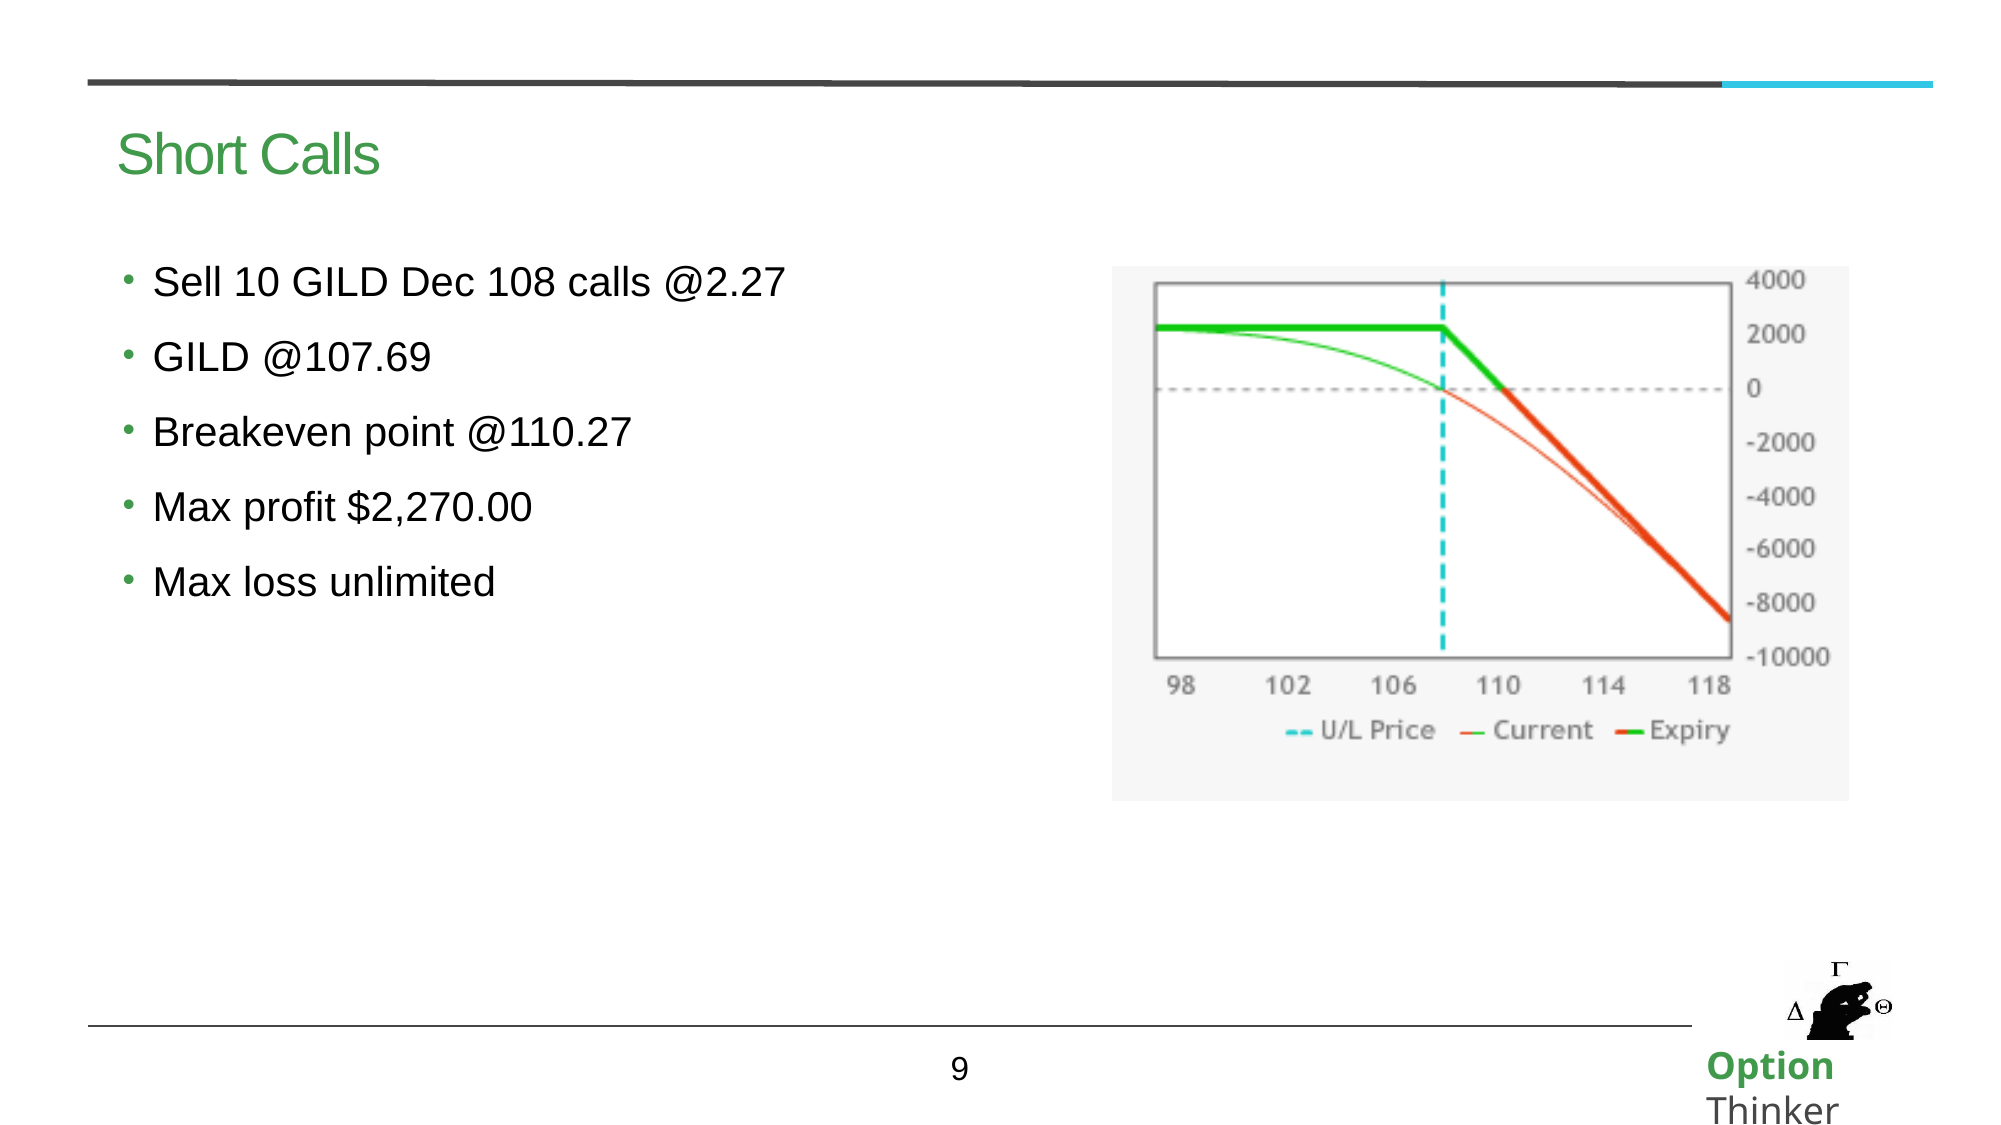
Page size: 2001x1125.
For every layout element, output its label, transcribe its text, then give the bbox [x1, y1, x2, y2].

title Short Calls [101, 102, 1902, 199]
picture [1112, 266, 1850, 802]
list Sell 10 GILD Dec 108 calls @2.27 GILD @107.69 Breakeven point @110.27 Max profit $2,270.00 Max loss unlimited [107, 247, 990, 1003]
picture [1785, 961, 1893, 1040]
